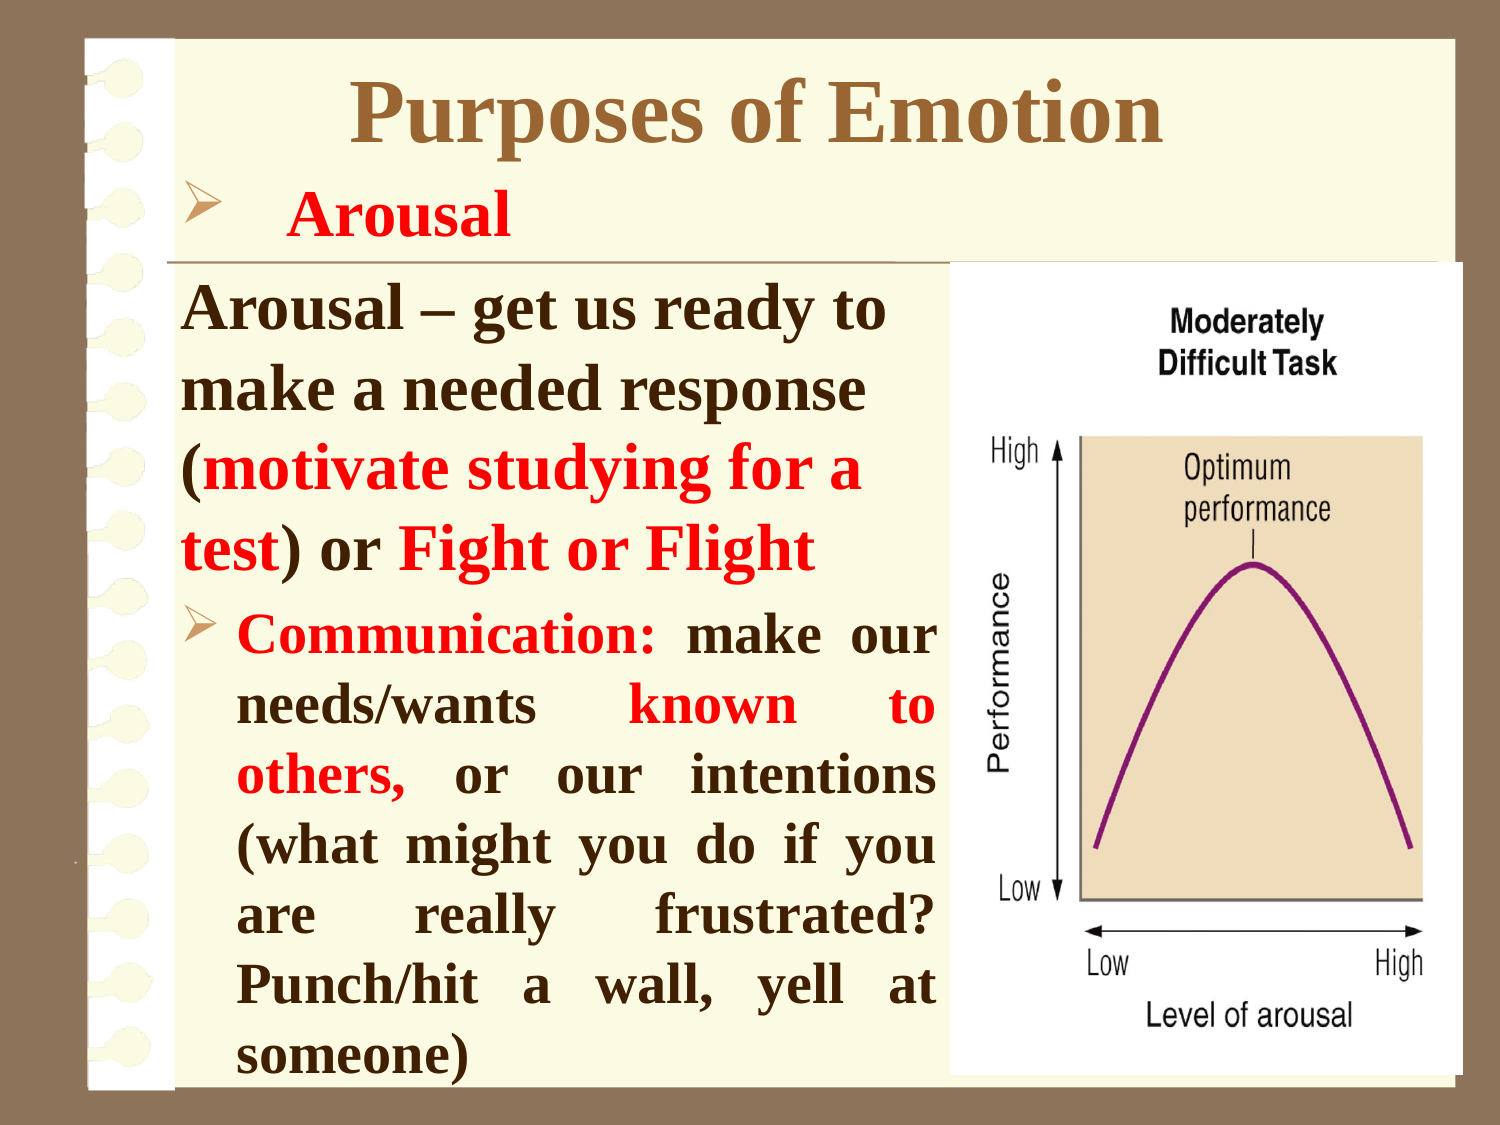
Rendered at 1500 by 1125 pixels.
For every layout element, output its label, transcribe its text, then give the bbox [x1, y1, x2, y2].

title Purposes of Emotion [150, 50, 1413, 163]
list Arousal Arousal – get us ready to make a needed response (motivate studying for a test) or Fight or Flight Communication: make our needs/wants known to others, or our intentions (what might you do if you are really frustrated? Punch/hit a wall, yell at someone) [165, 162, 953, 588]
text_box The Yerkes-Dodson La [825, 1012, 1388, 1088]
picture [949, 262, 1463, 1076]
